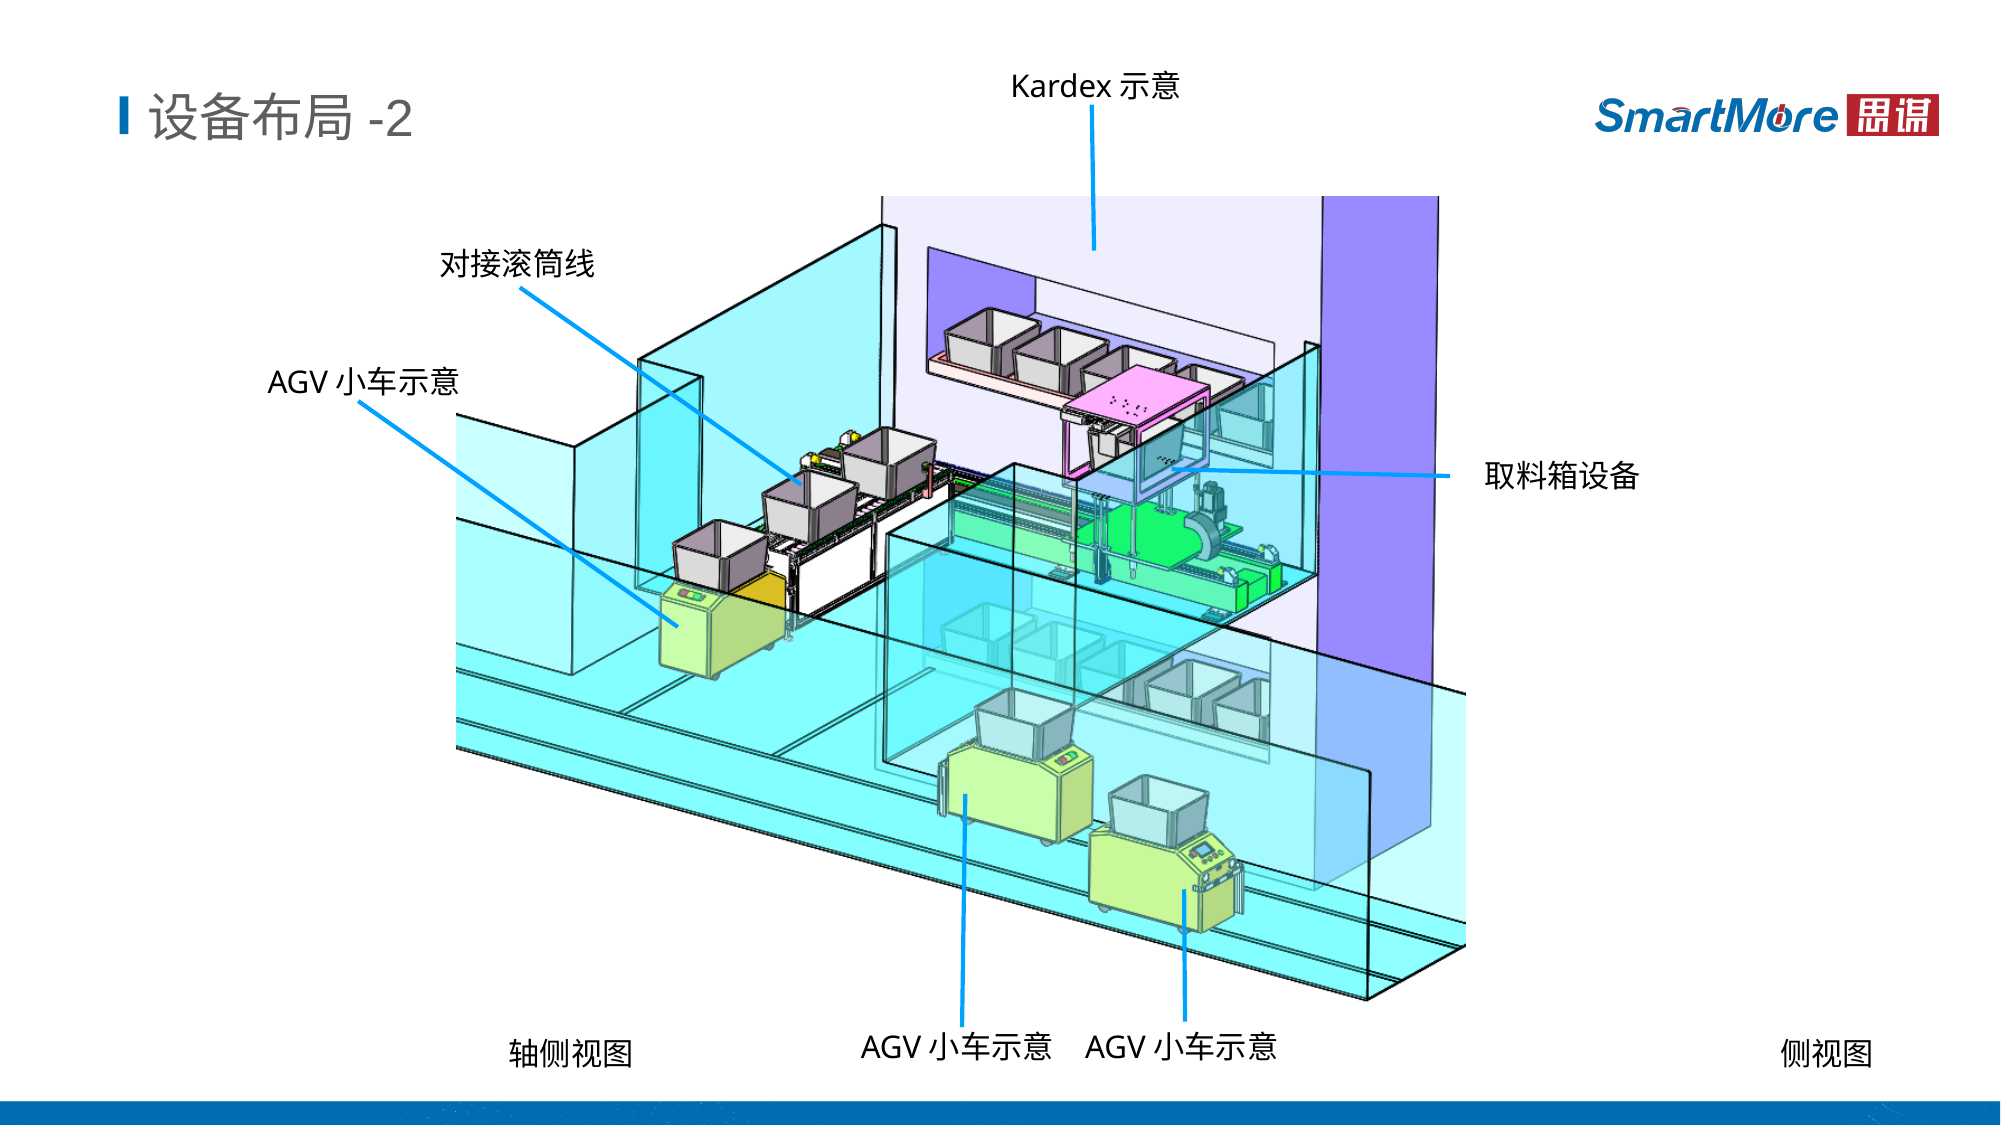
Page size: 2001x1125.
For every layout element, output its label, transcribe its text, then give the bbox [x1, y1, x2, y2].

text_box 对接滚筒线 [409, 244, 456, 281]
text_box 侧视图 [1765, 1026, 1945, 1079]
text_box 轴侧视图 [493, 1027, 673, 1079]
picture [0, 0, 2001, 1125]
text_box 取料箱设备 [1466, 456, 1671, 494]
title 设备布局-2 [138, 80, 816, 150]
text_box AGV小车示意 [256, 362, 456, 399]
text_box AGV小车示意 [846, 1027, 1069, 1064]
text_box AGV小车示意 [1071, 1027, 1293, 1064]
text_box Kardex示意 [988, 66, 1204, 196]
